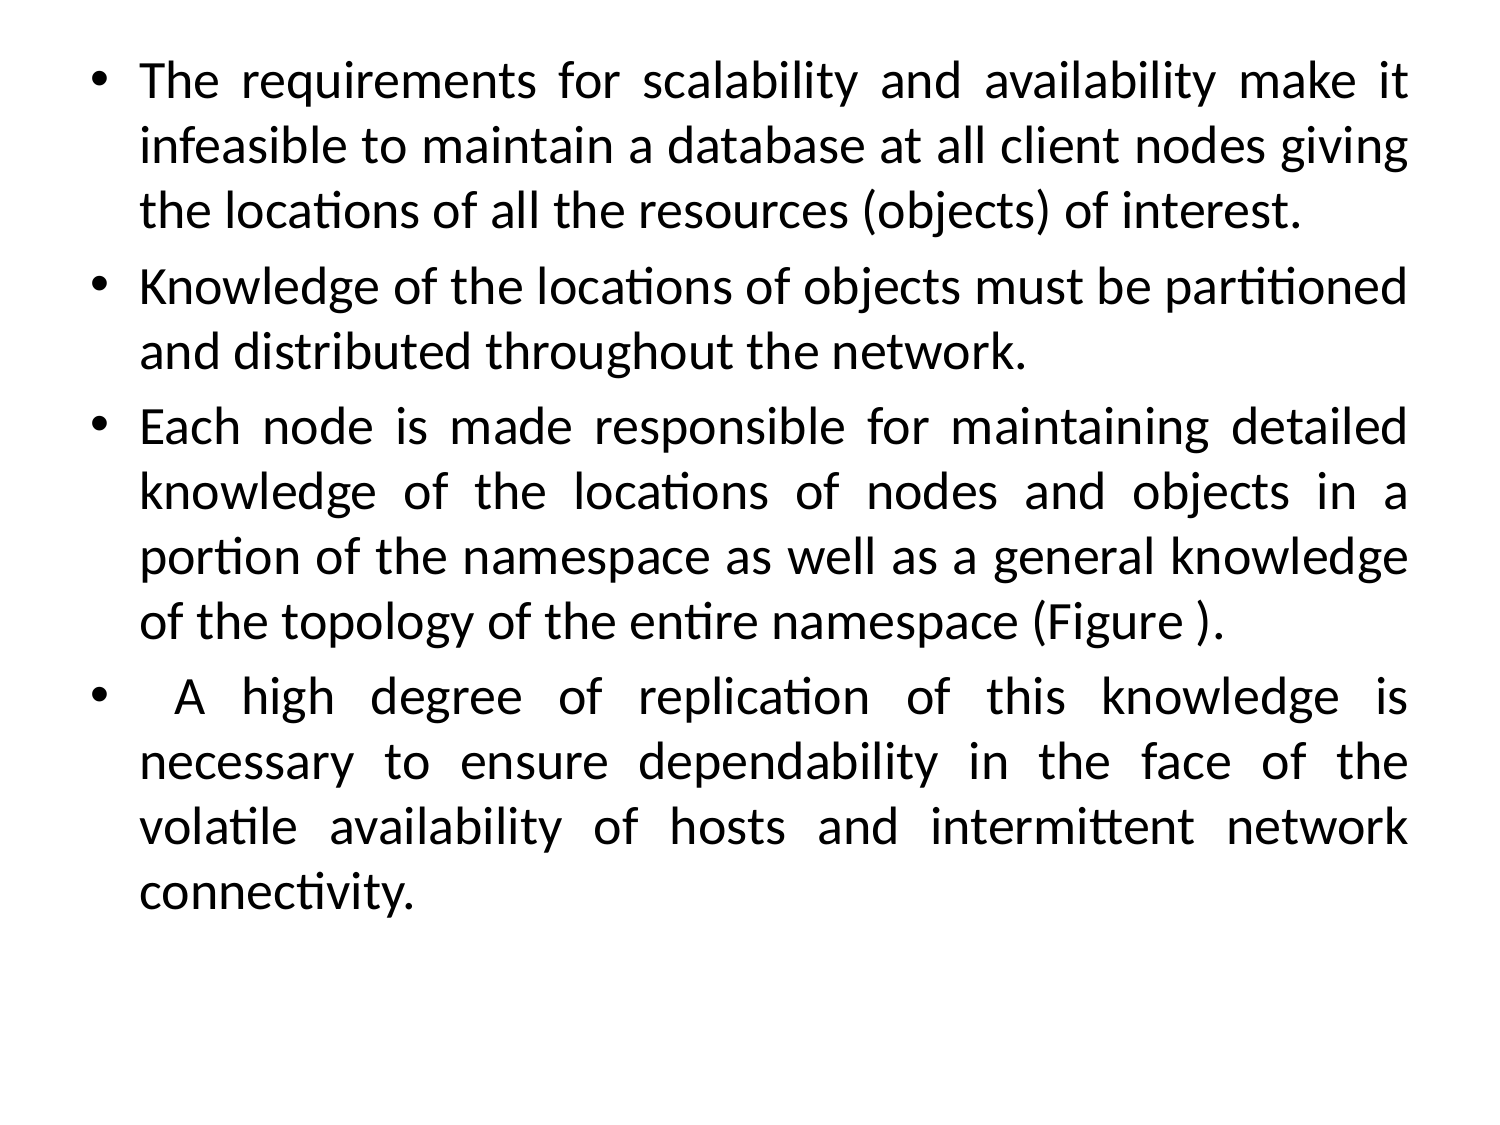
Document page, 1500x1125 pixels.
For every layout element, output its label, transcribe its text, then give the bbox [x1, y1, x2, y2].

list The requirements for scalability and availability make it infeasible to maintain a database at all client nodes giving the locations of all the resources (objects) of interest. Knowledge of the locations of objects must be partitioned and distributed throughout the network. Each node is made responsible for maintaining detailed knowledge of the locations of nodes and objects in a portion of the namespace as well as a general knowledge of the topology of the entire namespace (Figure ). A high degree of replication of this knowledge is necessary to ensure dependability in the face of the volatile availability of hosts and intermittent network connectivity. [75, 37, 1425, 1063]
